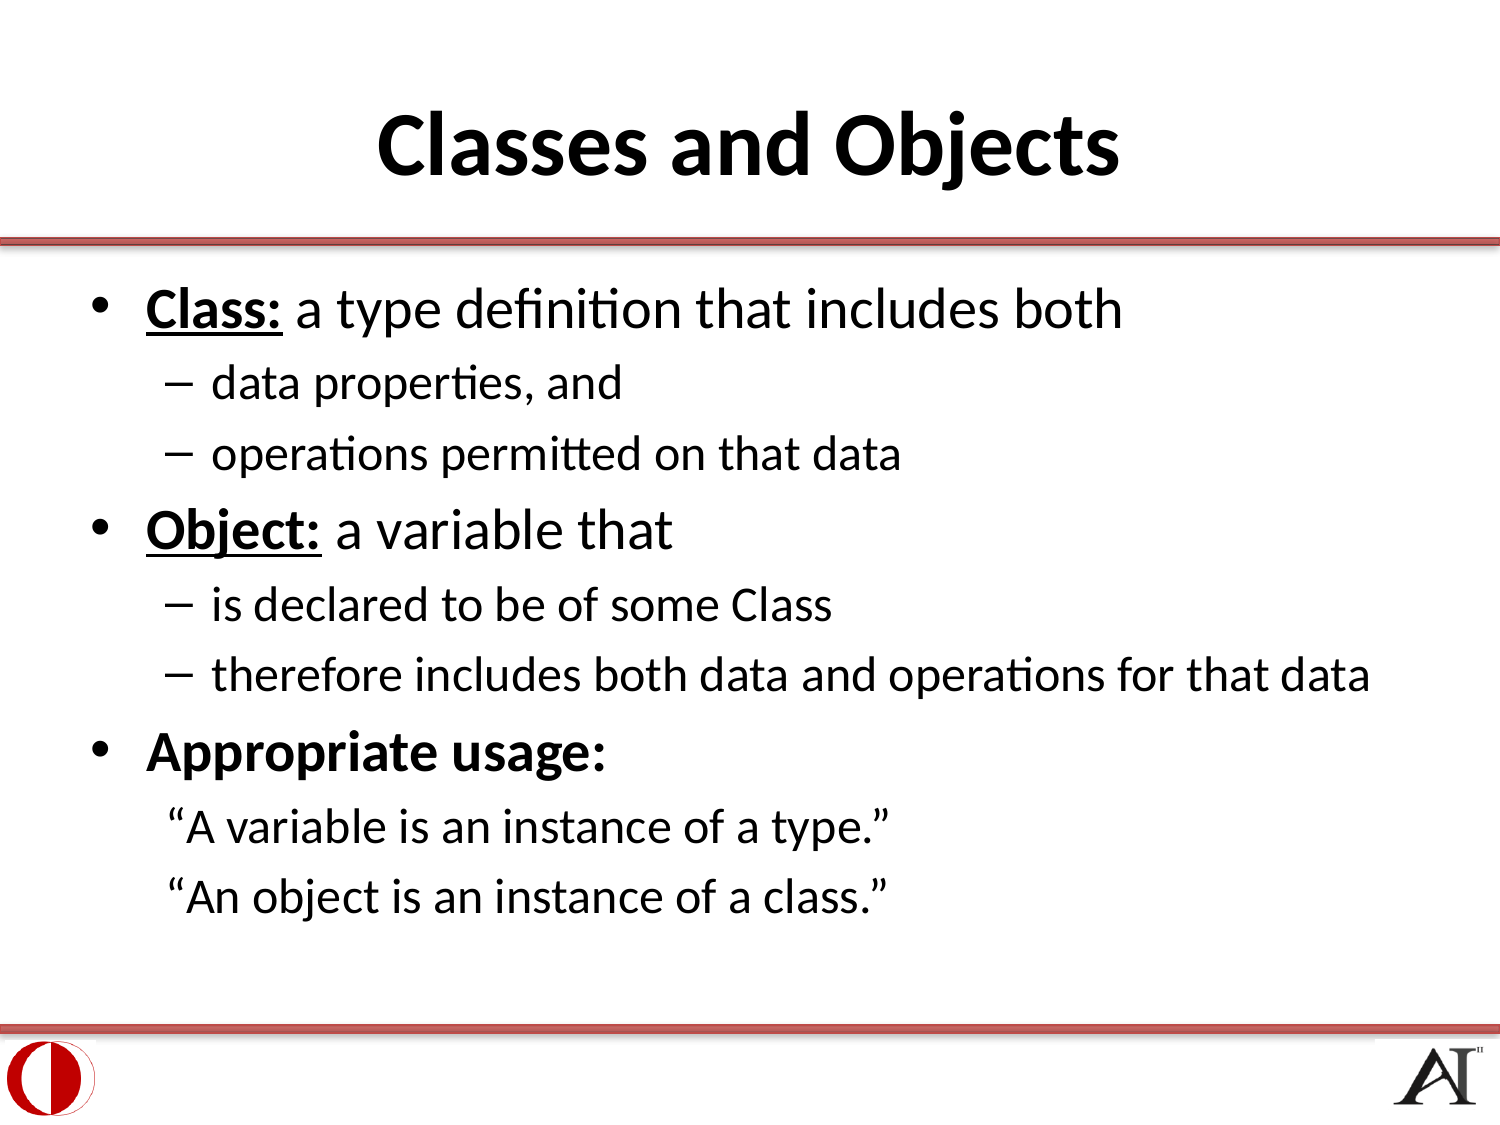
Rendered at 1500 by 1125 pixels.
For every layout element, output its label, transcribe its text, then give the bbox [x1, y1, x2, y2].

title Classes and Objects [75, 45, 1425, 233]
slide_number 15 [1074, 1042, 1425, 1103]
picture [5, 1040, 96, 1116]
picture [1374, 1039, 1500, 1110]
list Class: a type definition that includes both data properties, and operations permitted on that data Object: a variable that is declared to be of some Class therefore includes both data and operations for that data Appropriate usage: “A variable is an instance of a type.” “An object is an instance of a class.” [75, 262, 1425, 1005]
